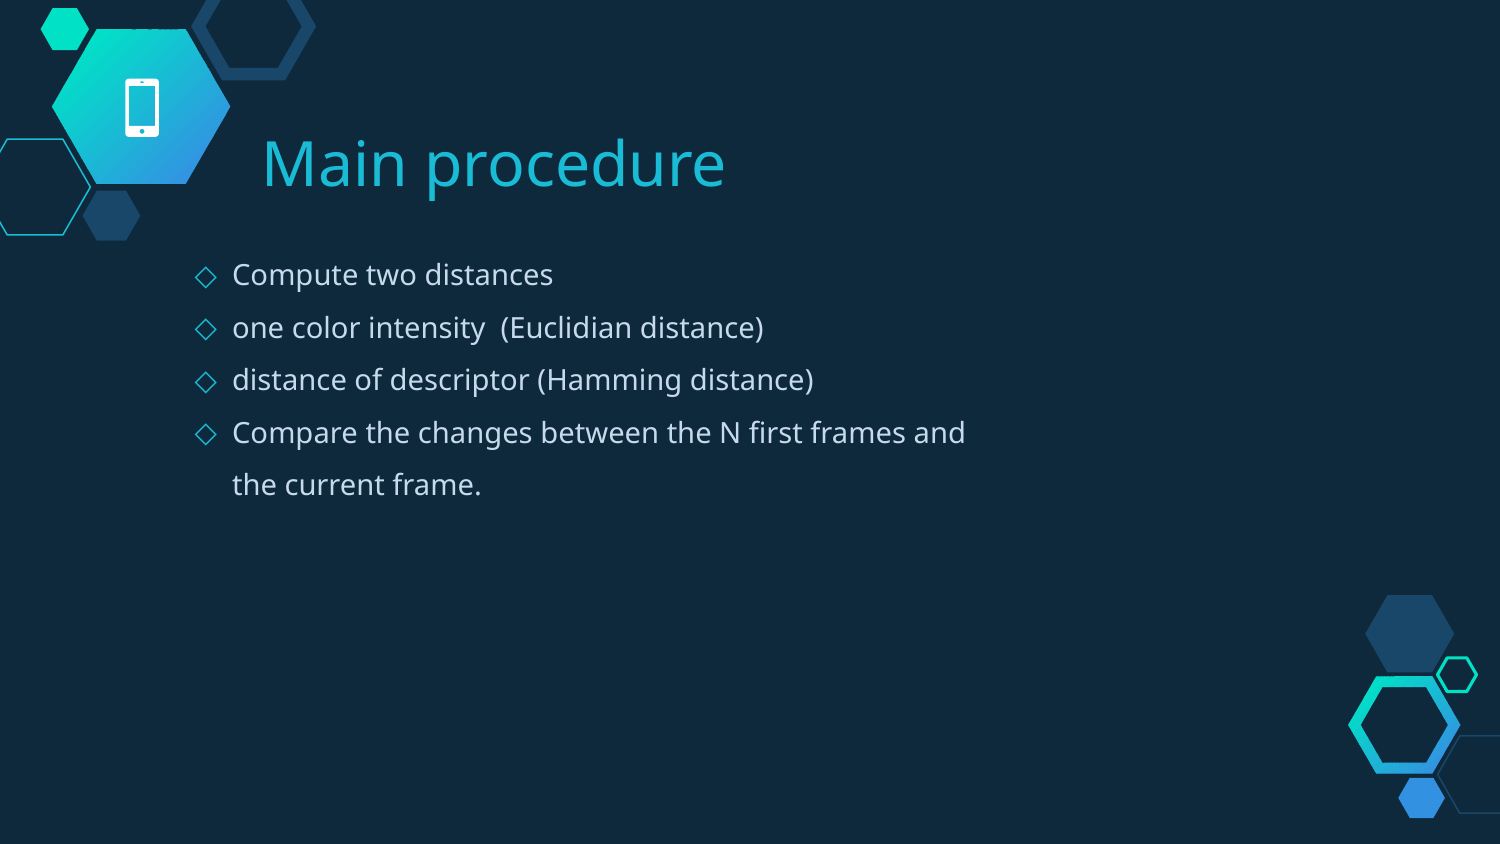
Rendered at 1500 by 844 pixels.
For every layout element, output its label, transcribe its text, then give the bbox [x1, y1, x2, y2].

text_box [125, 78, 159, 137]
text_box Compute two distances one color intensity (Euclidian distance) distance of descriptor (Hamming distance) Compare the changes between the N first frames and the current frame. [142, 224, 1033, 794]
text_box Main procedure [246, 108, 1349, 214]
